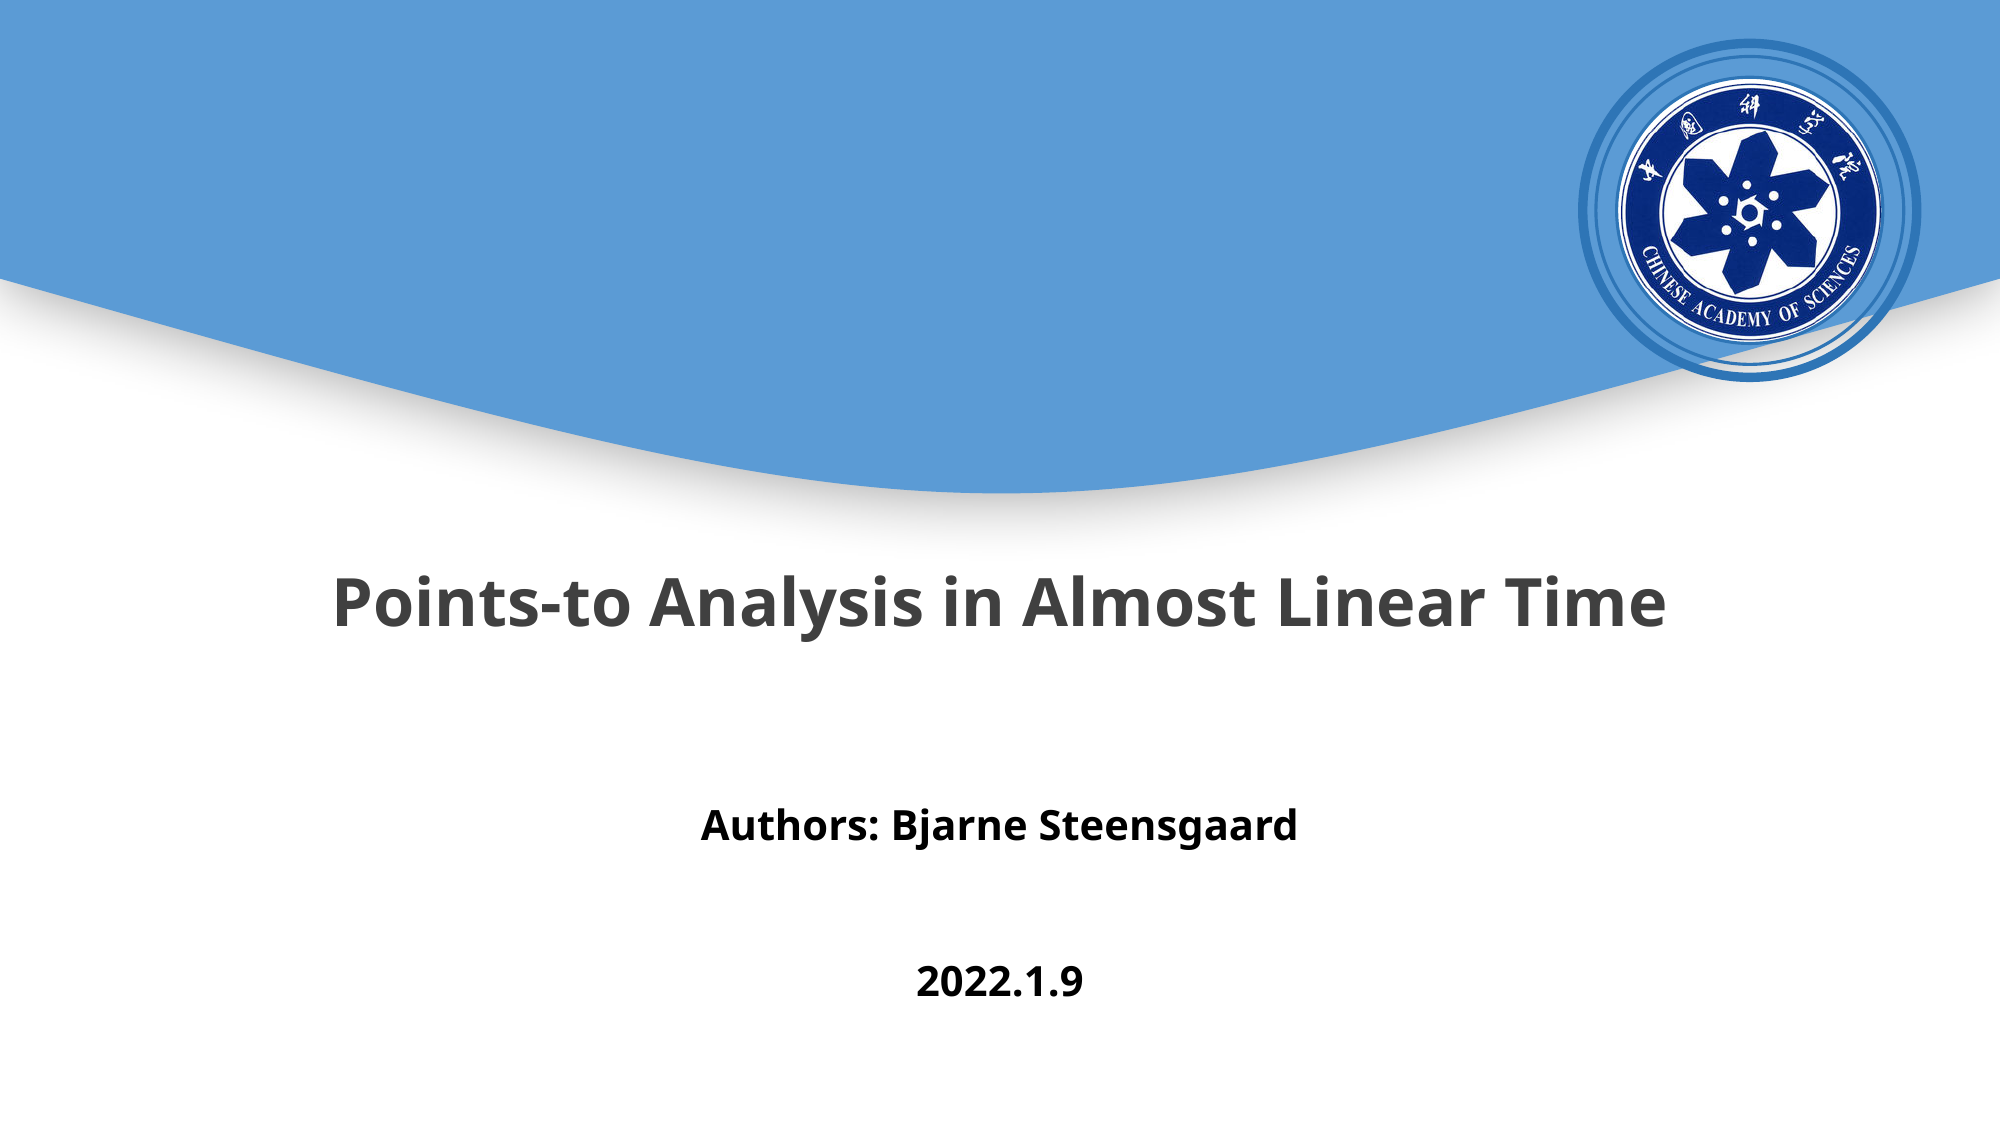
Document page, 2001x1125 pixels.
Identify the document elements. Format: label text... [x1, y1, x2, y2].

picture [1618, 80, 1882, 341]
text_box 2022.1.9 [705, 946, 1295, 1012]
text_box Authors: Bjarne Steensgaard [640, 791, 1360, 857]
text_box Points-to Analysis in Almost Linear Time [303, 552, 1697, 648]
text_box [1582, 43, 1917, 378]
text_box [0, 0, 2000, 494]
